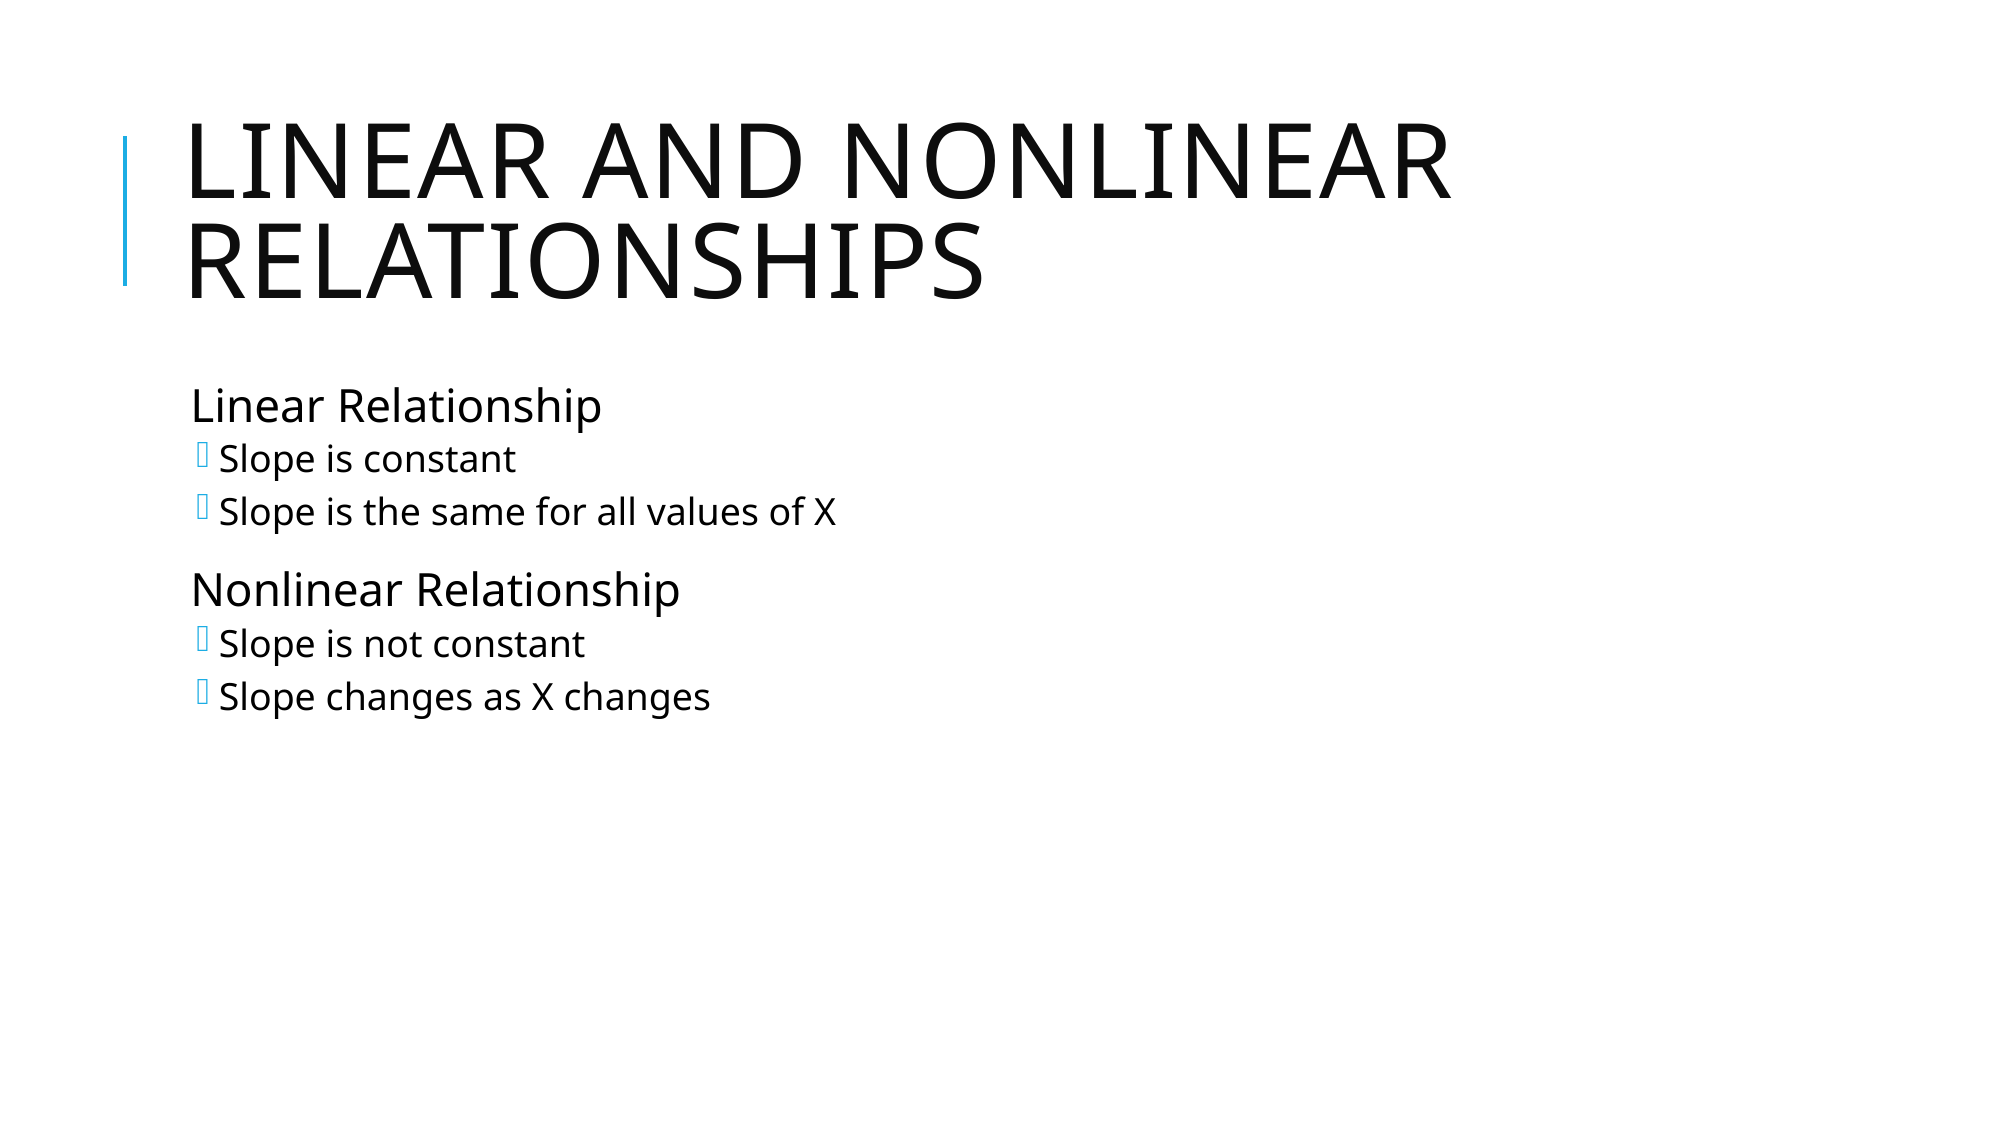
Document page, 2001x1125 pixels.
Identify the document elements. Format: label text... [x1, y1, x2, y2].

list Linear Relationship Slope is constant Slope is the same for all values of X Nonlinear Relationship Slope is not constant Slope changes as X changes [168, 375, 1763, 1035]
title Linear and Nonlinear Relationships [168, 96, 1763, 342]
